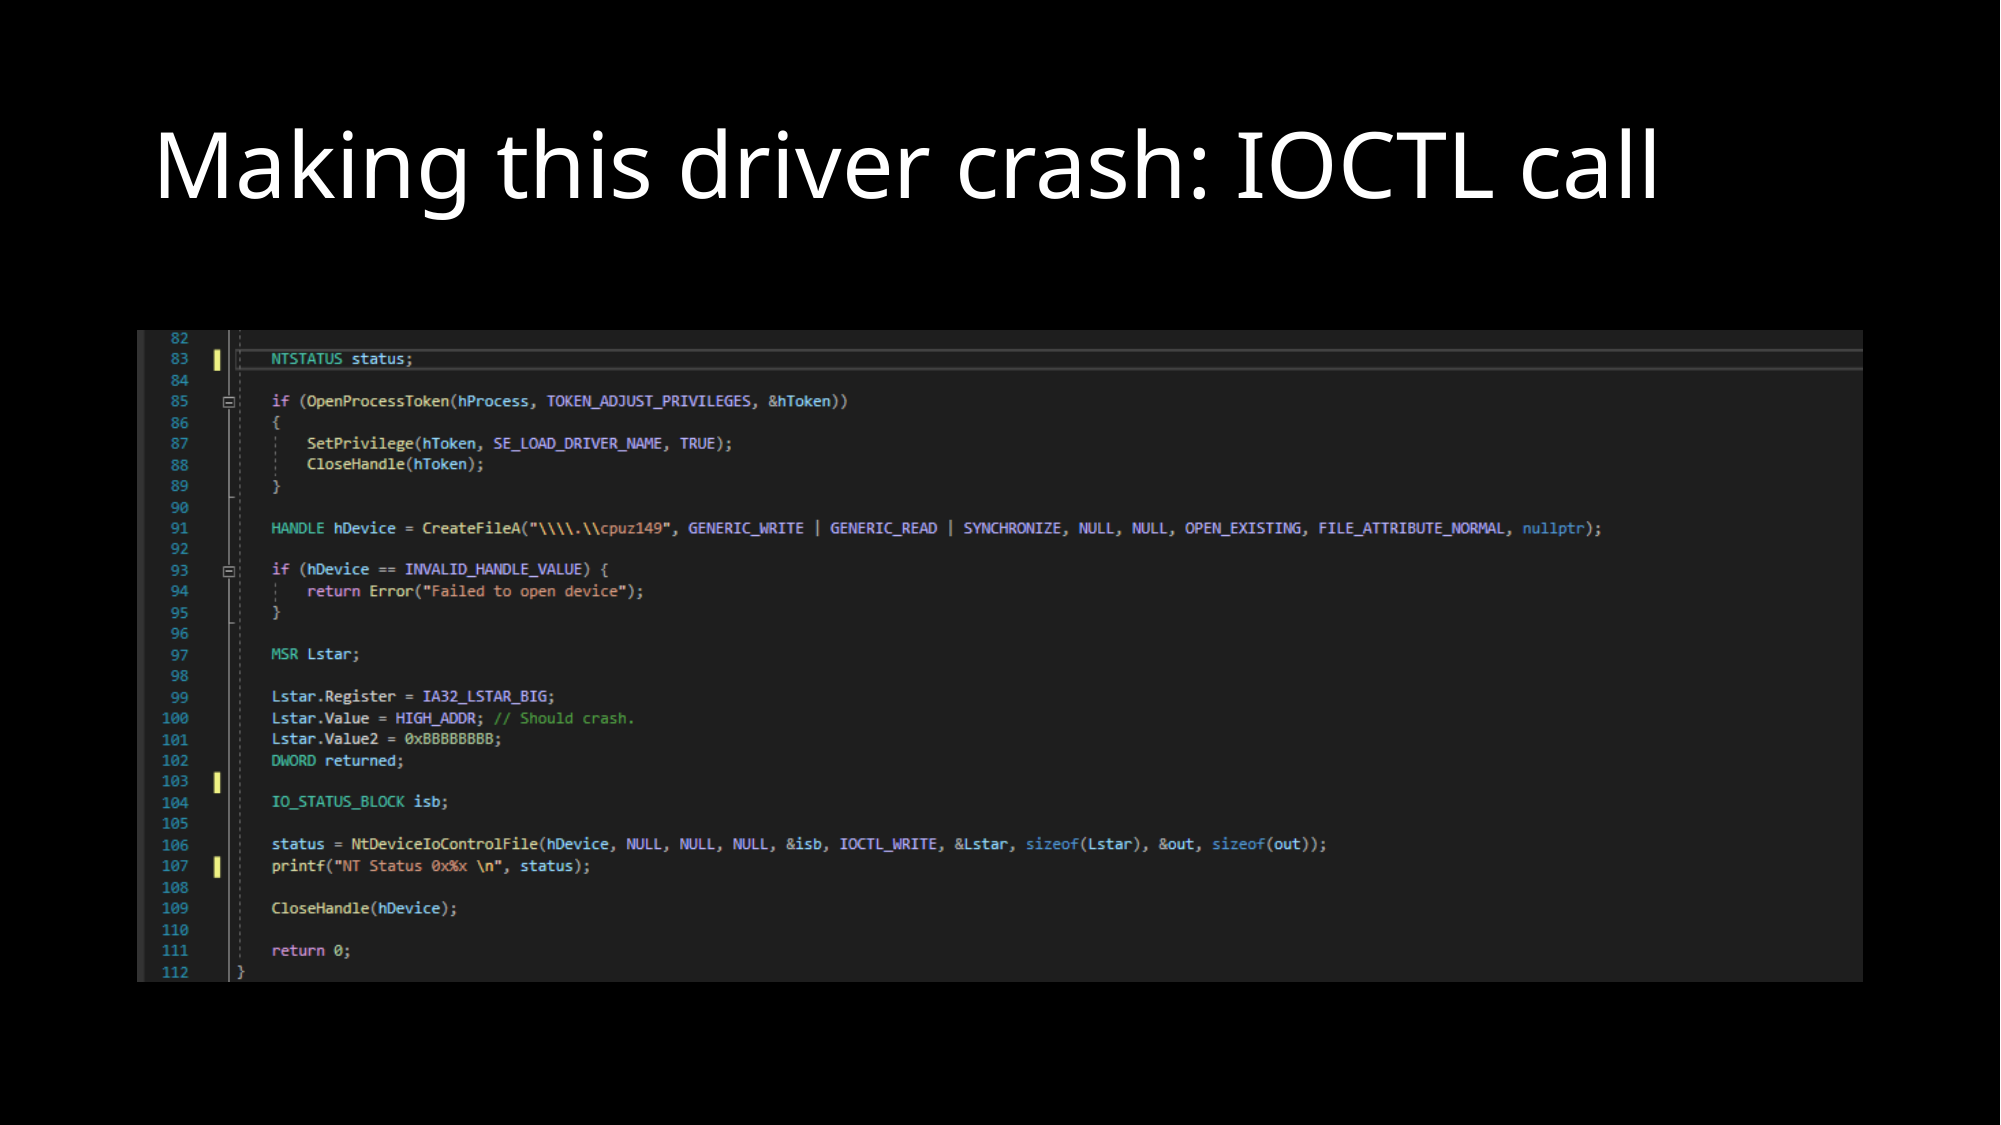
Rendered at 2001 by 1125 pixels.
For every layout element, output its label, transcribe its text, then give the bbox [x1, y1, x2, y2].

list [137, 330, 1863, 982]
title Making this driver crash: IOCTL call [137, 59, 1863, 278]
